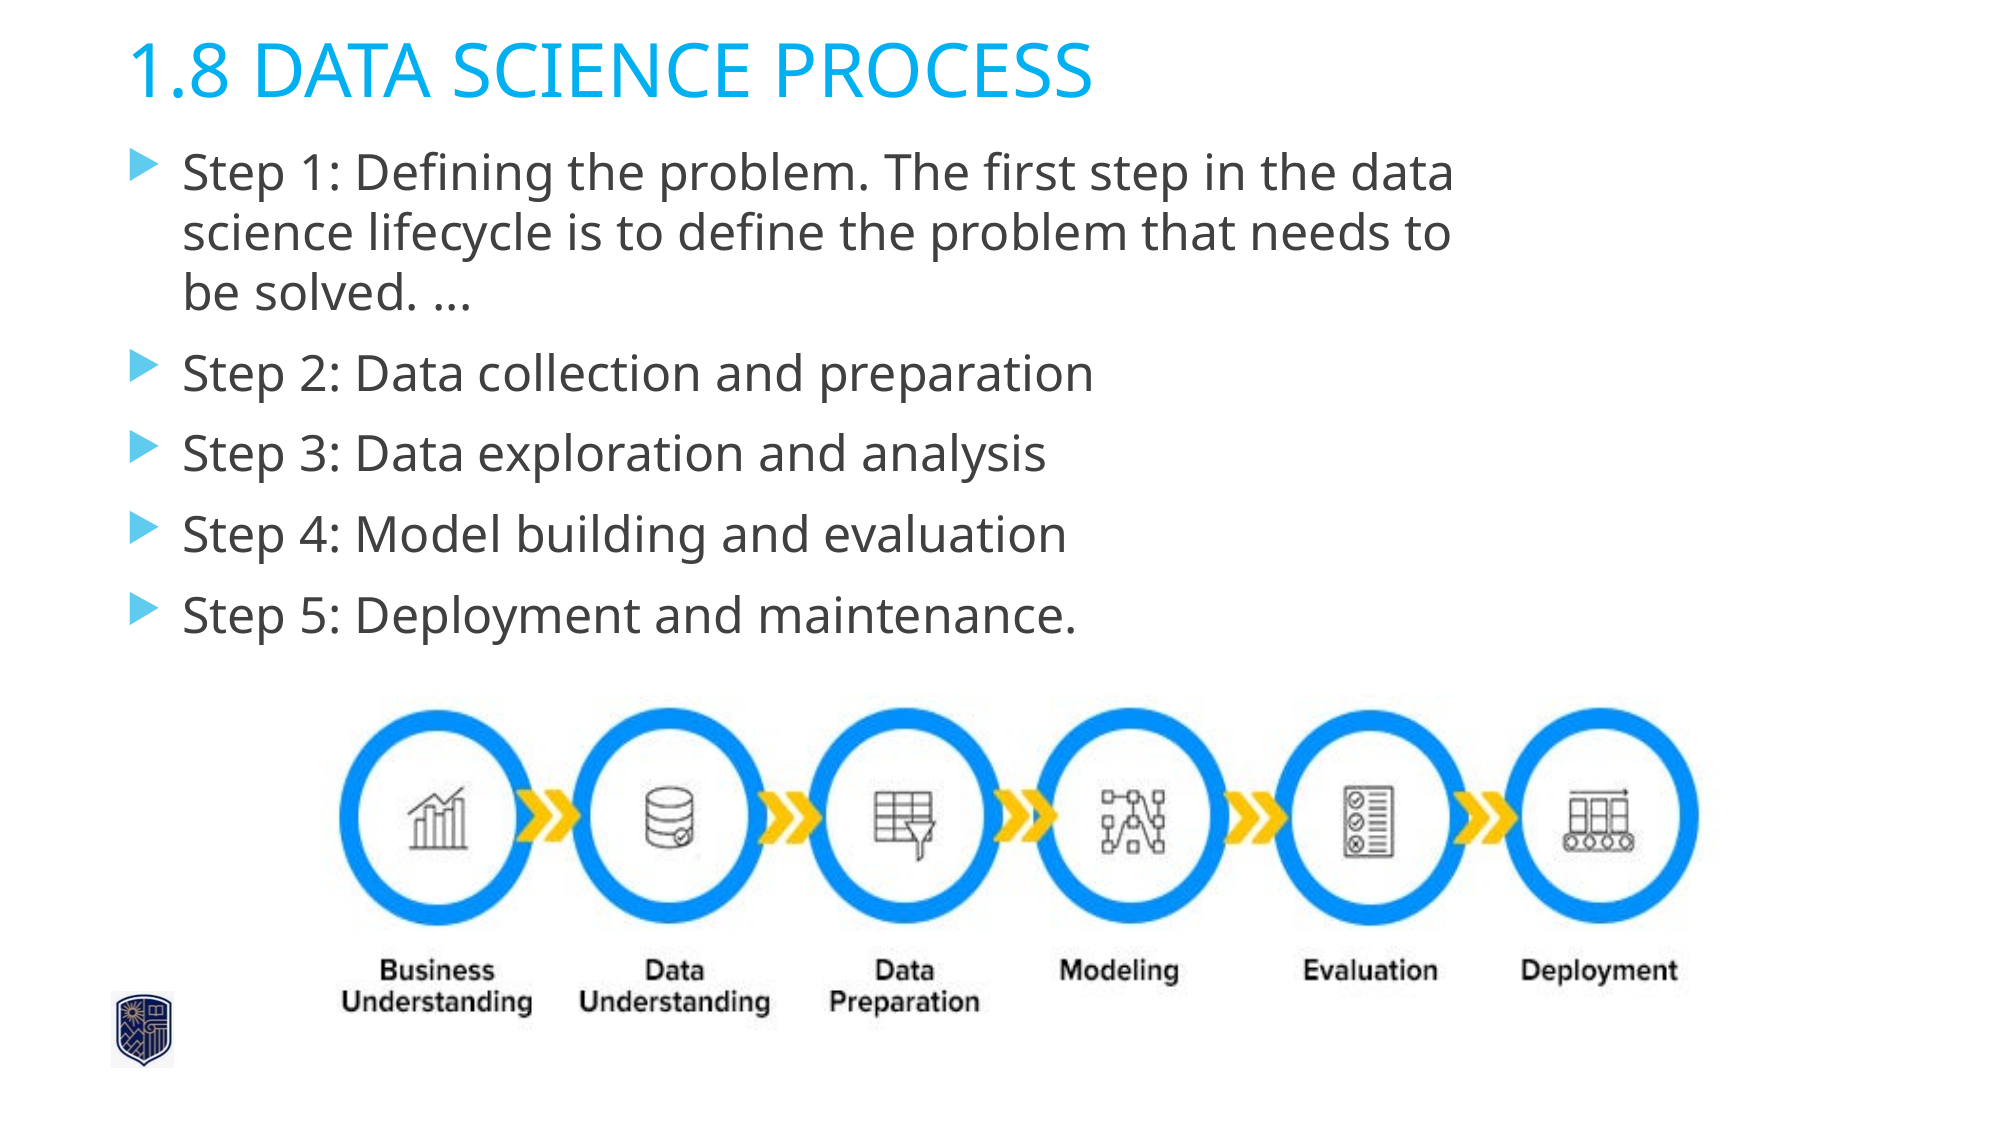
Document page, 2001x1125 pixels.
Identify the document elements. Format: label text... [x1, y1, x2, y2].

picture [111, 992, 174, 1068]
picture [260, 682, 1781, 1046]
list Step 1: Defining the problem. The first step in the data science lifecycle is to define the problem that needs to be solved. ... Step 2: Data collection and preparation Step 3: Data exploration and analysis Step 4: Model building and evaluation Step 5: Deployment and maintenance. [111, 132, 1522, 992]
title 1.8 DATA SCIENCE PROCESS [111, 15, 1522, 132]
